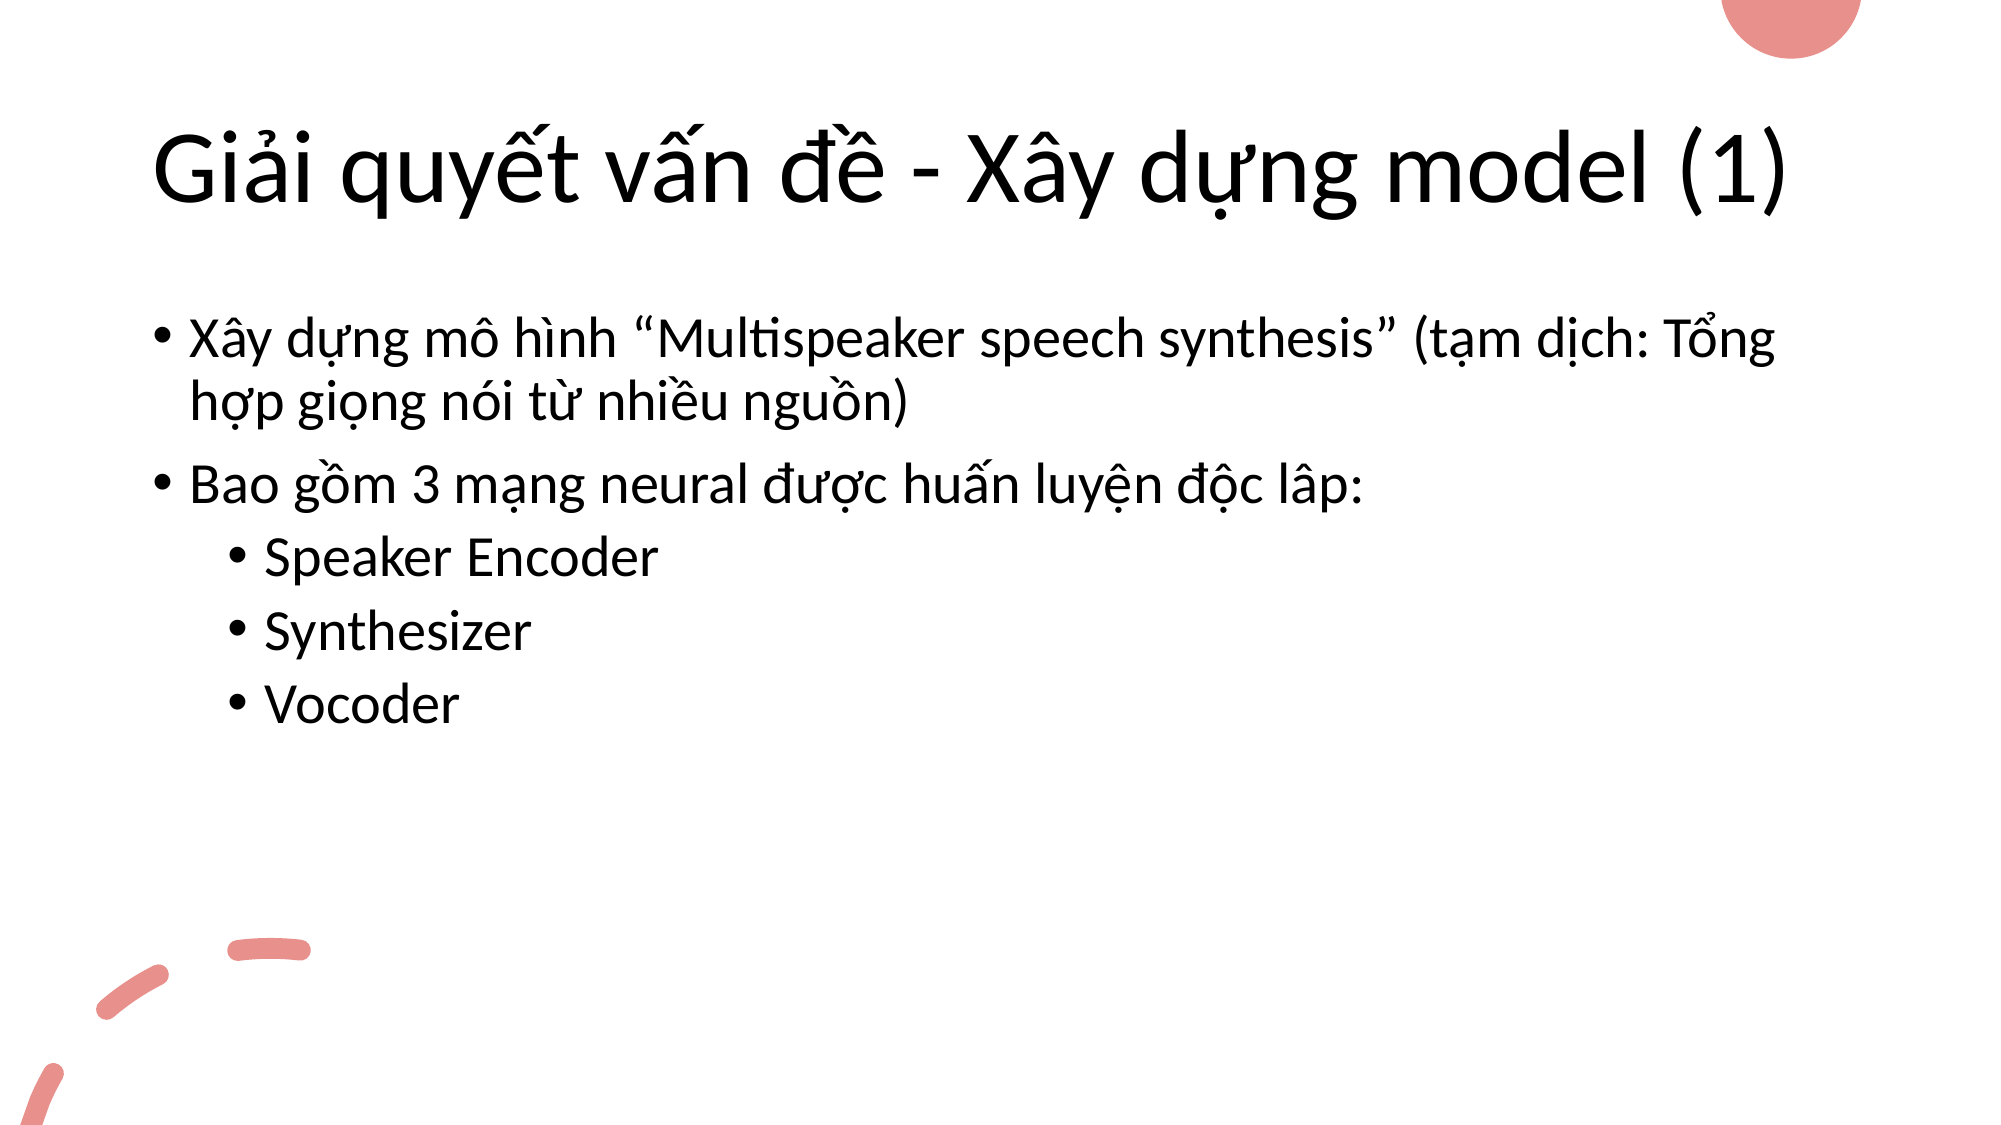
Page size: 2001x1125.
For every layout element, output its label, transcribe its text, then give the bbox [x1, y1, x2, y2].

list Xây dựng mô hình “Multispeaker speech synthesis” (tạm dịch: Tổng hợp giọng nói từ nhiều nguồn) Bao gồm 3 mạng neural được huấn luyện độc lâp: Speaker Encoder Synthesizer Vocoder [137, 299, 1863, 933]
title Giải quyết vấn đề - Xây dựng model (1) [137, 59, 1863, 278]
